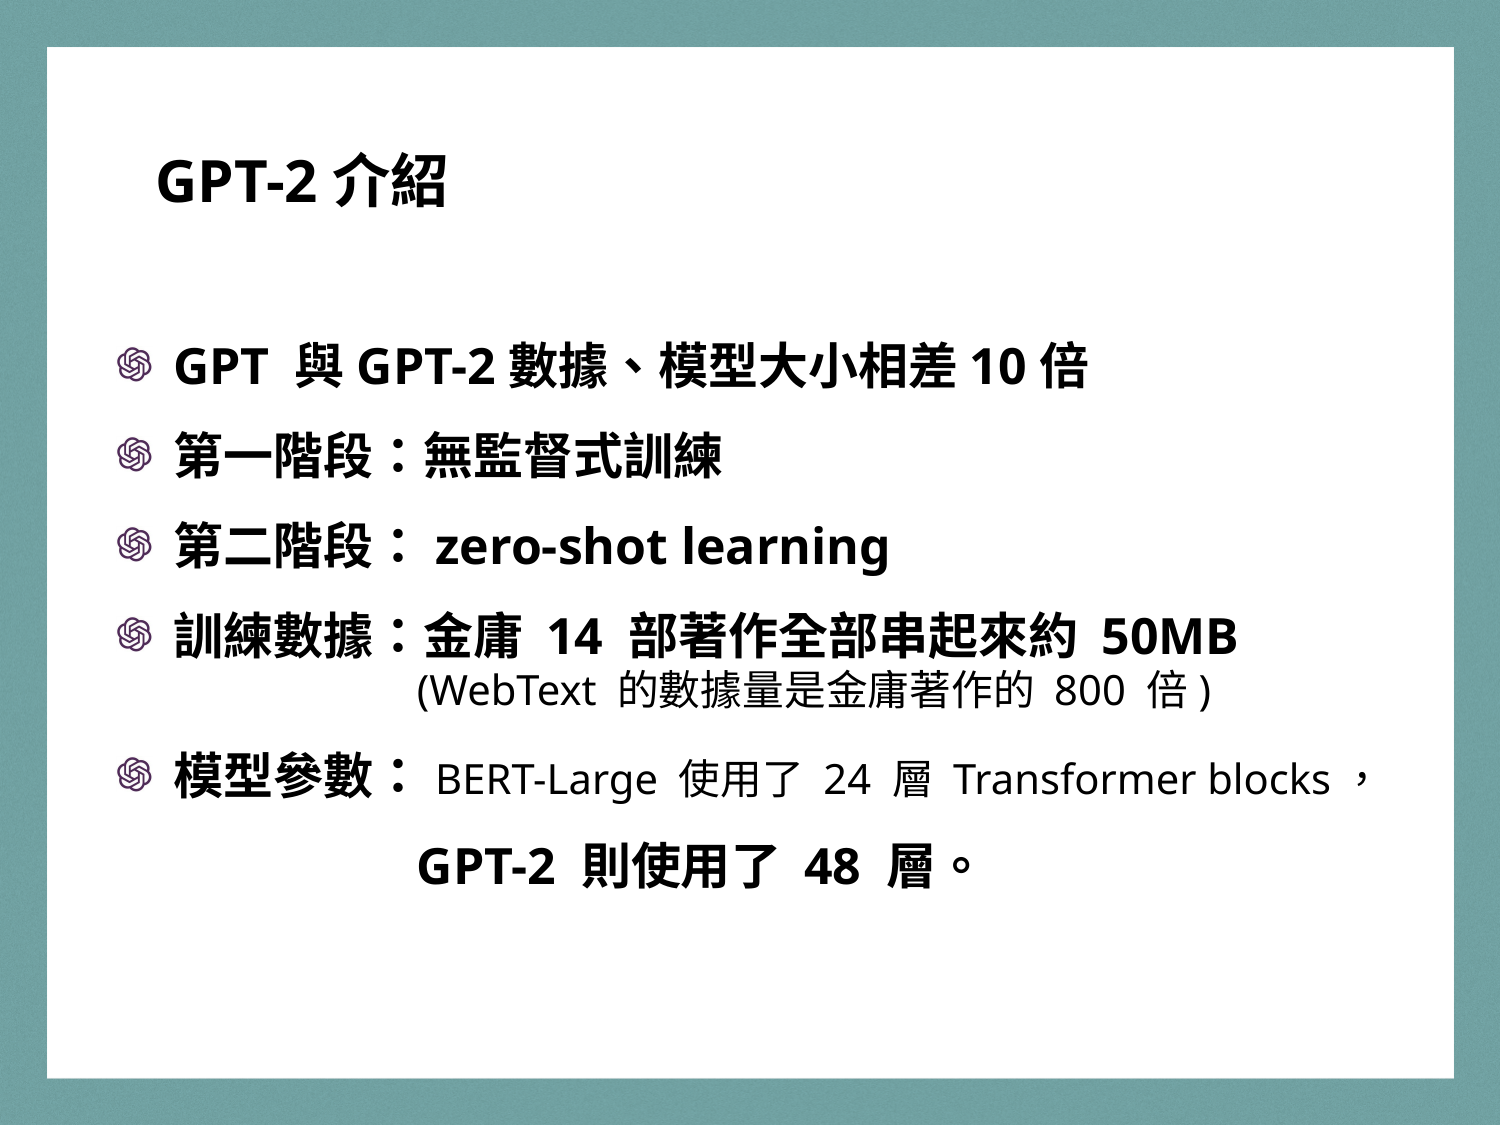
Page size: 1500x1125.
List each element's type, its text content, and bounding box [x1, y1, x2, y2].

text_box GPT 與GPT-2數據、模型大小相差10倍 第一階段：無監督式訓練 第二階段：zero-shot learning 訓練數據：金庸 14 部著作全部串起來約 50MB (WebText 的數據量是金庸著作的 800 倍) 模型參數：BERT-Large 使用了 24 層 Transformer blocks， GPT-2 則使用了 48 層。 [102, 296, 1398, 902]
picture [0, 0, 1500, 1125]
text_box GPT-2介紹 [141, 137, 464, 222]
